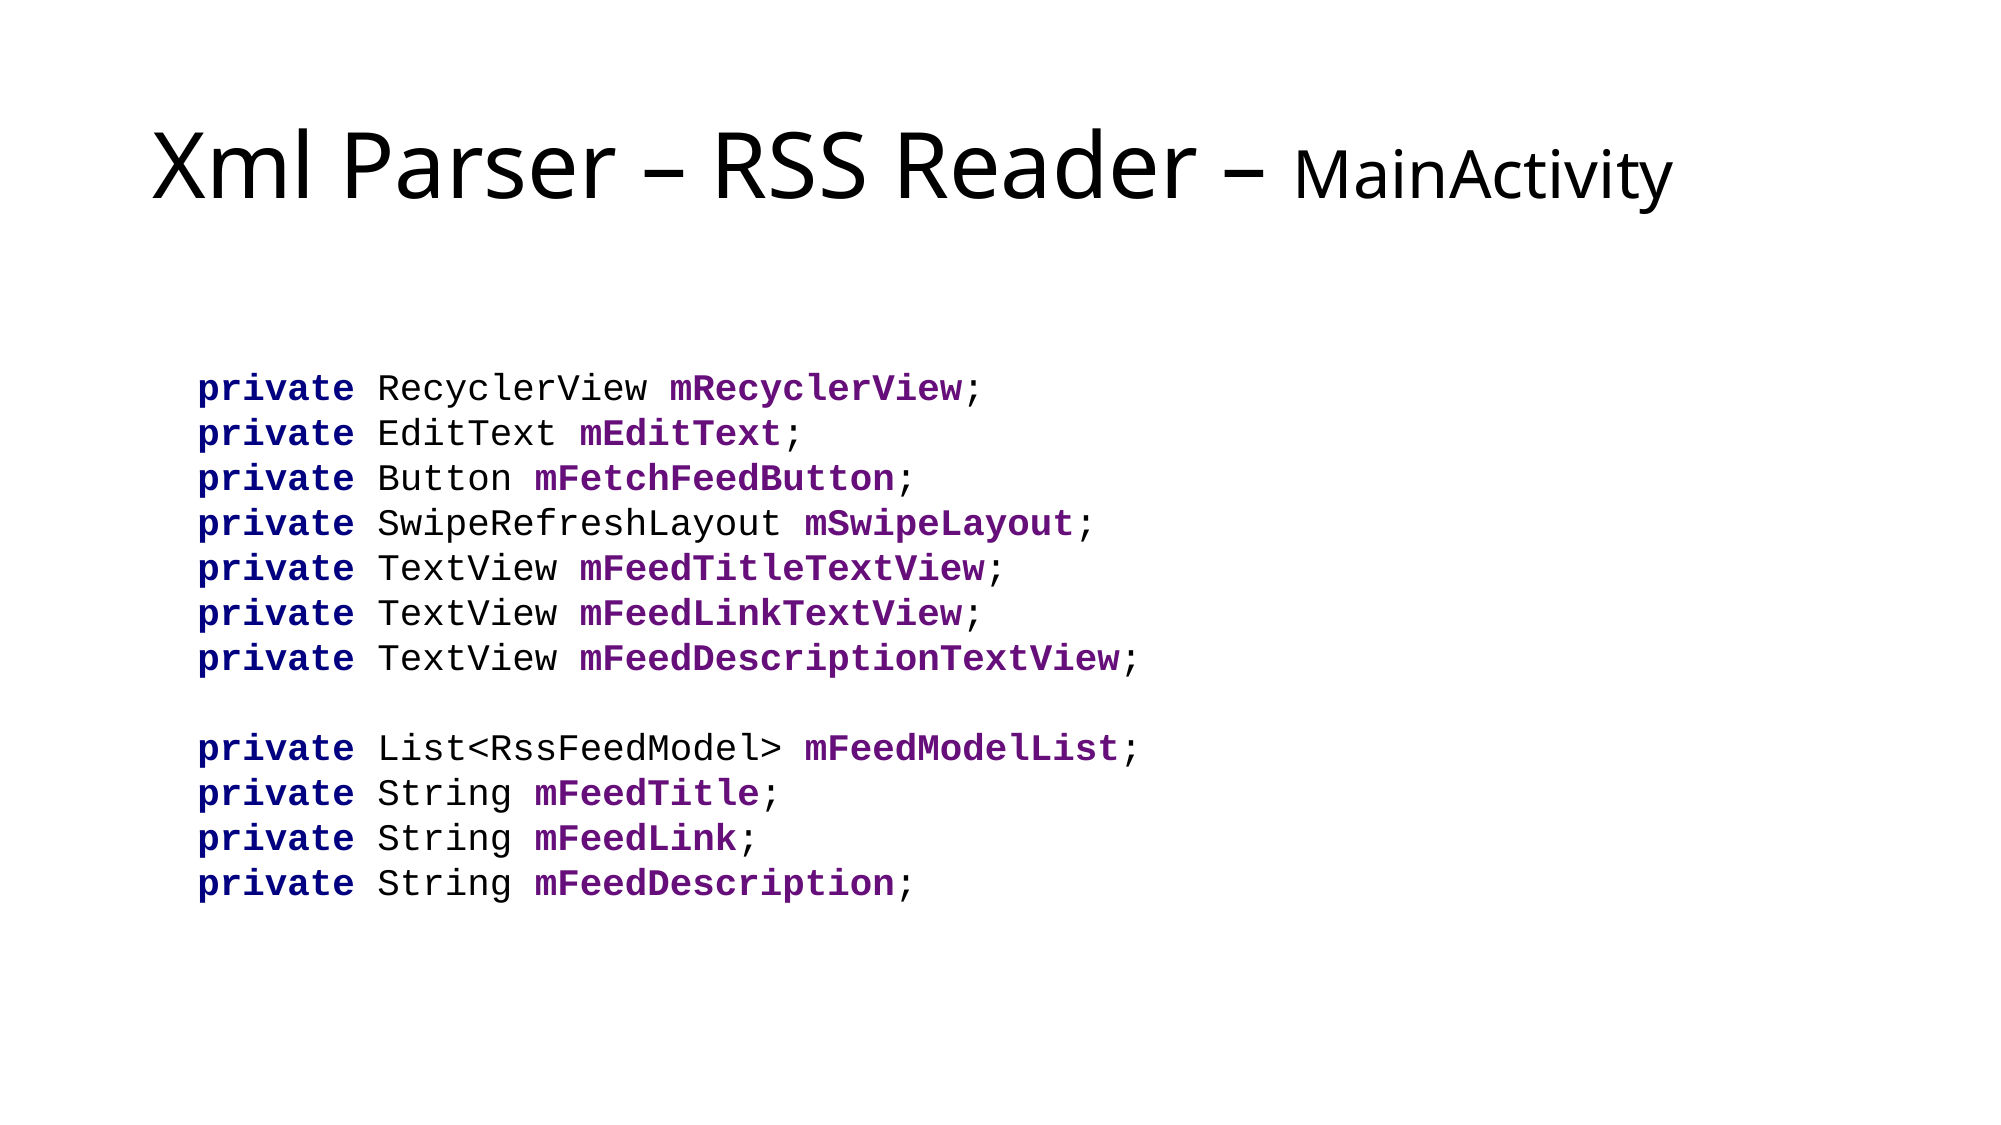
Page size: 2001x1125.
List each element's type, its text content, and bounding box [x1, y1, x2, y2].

title Xml Parser – RSS Reader – MainActivity [137, 59, 1863, 278]
text_box private RecyclerView mRecyclerView; private EditText mEditText; private Button mFetchFeedButton; private SwipeRefreshLayout mSwipeLayout; private TextView mFeedTitleTextView; private TextView mFeedLinkTextView; private TextView mFeedDescriptionTextView; private List<RssFeedModel> mFeedModelList; private String mFeedTitle; private String mFeedLink; private String mFeedDescription; [182, 355, 1158, 911]
